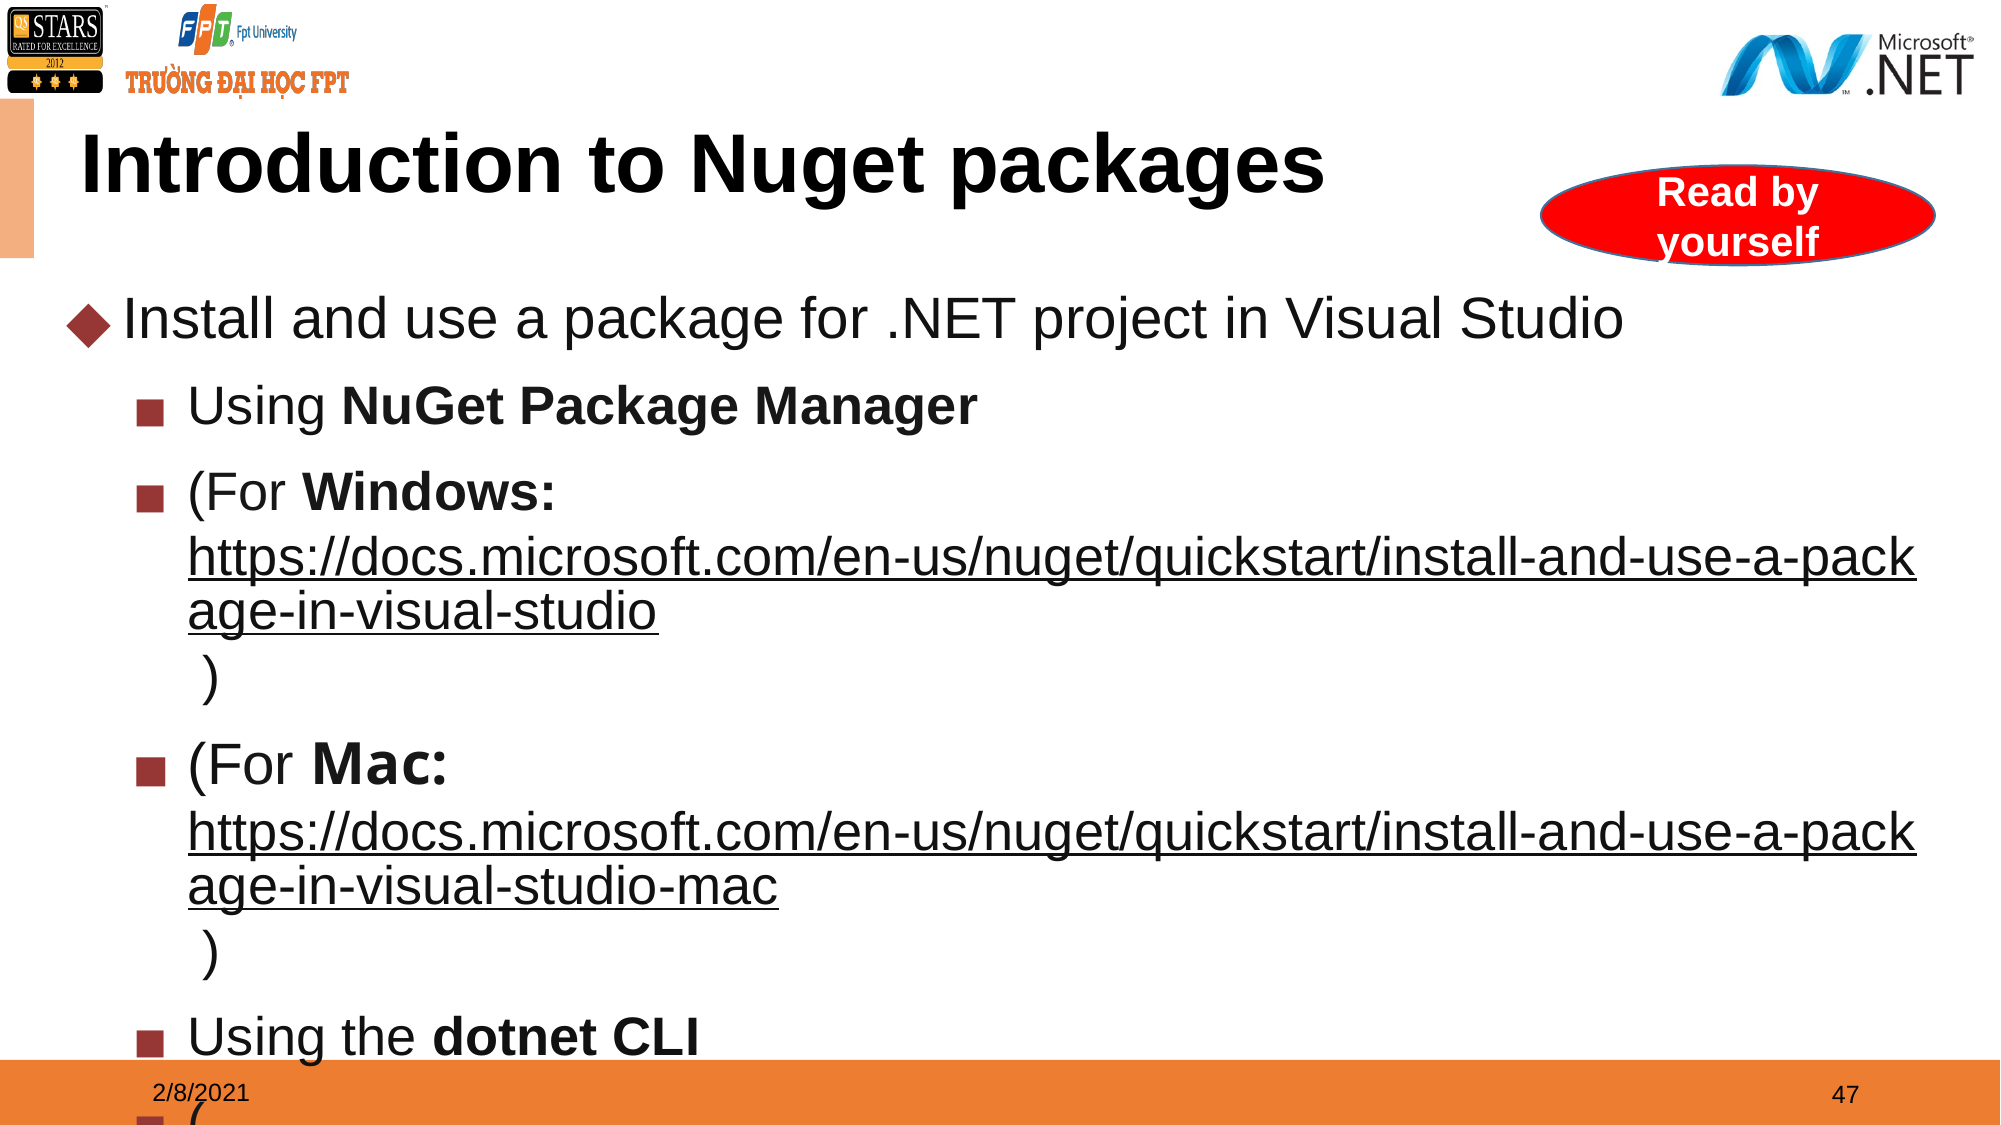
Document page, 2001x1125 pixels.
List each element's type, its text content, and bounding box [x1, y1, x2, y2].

text_box Install and use a package for .NET project in Visual Studio Using NuGet Package Manager (For Windows: https://docs.microsoft.com/en-us/nuget/quickstart/install-and-use-a-package-in-visual-studio ) (For Mac: https://docs.microsoft.com/en-us/nuget/quickstart/install-and-use-a-package-in-visual-studio-mac ) Using the dotnet CLI (https://docs.microsoft.com/en-us/nuget/quickstart/install-and-use-a-package-using-the-dotnet-cli ) [51, 272, 1949, 1125]
picture [7, 4, 349, 99]
text_box Read by yourself [1540, 165, 1935, 266]
title Introduction to Nuget packages [65, 118, 1895, 213]
picture [1685, 0, 2001, 129]
